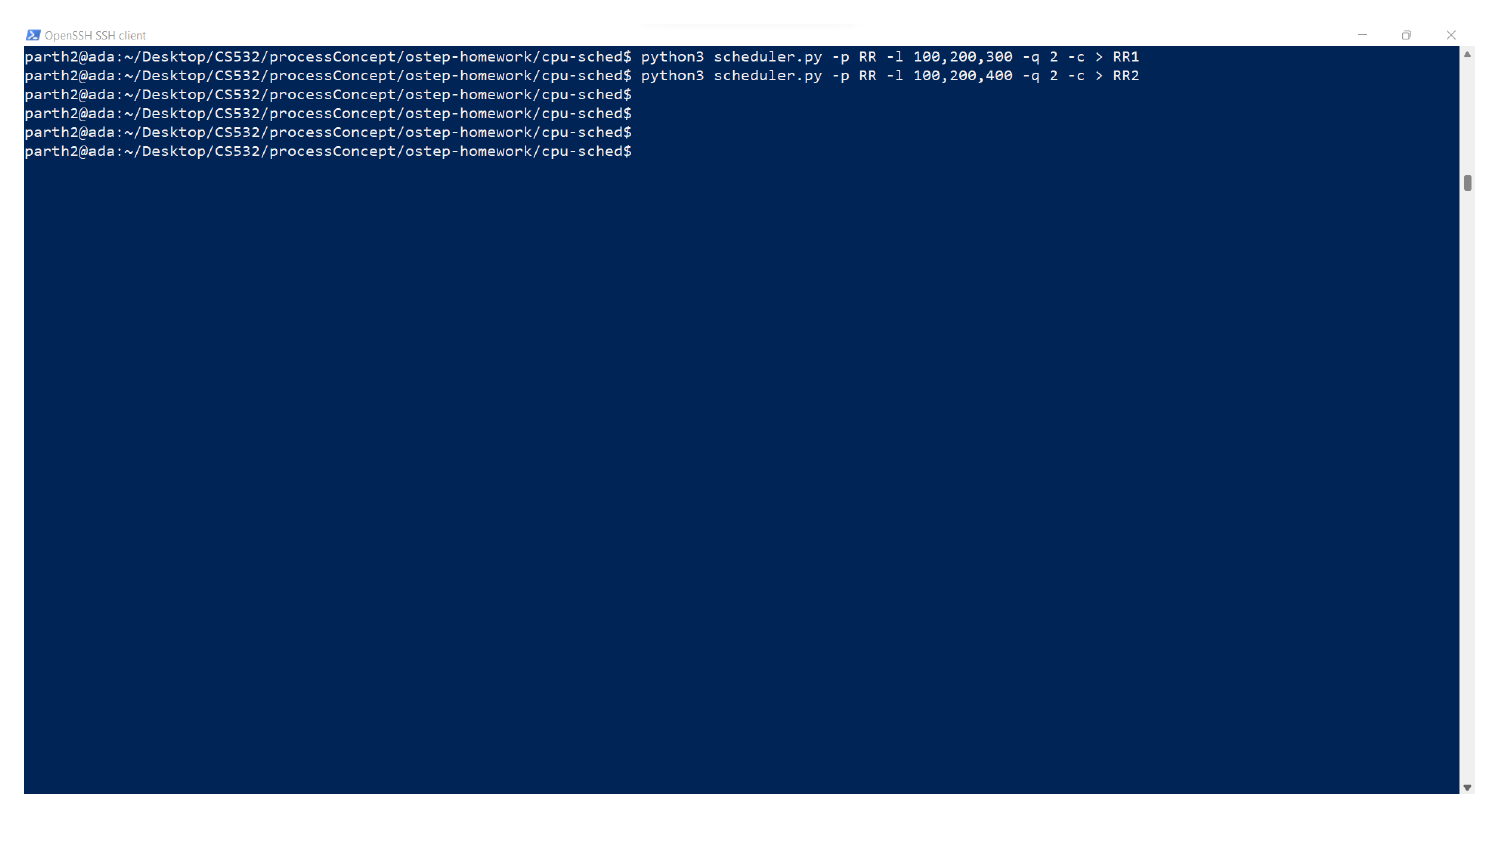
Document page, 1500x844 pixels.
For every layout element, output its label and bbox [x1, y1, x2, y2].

picture [24, 24, 1476, 794]
